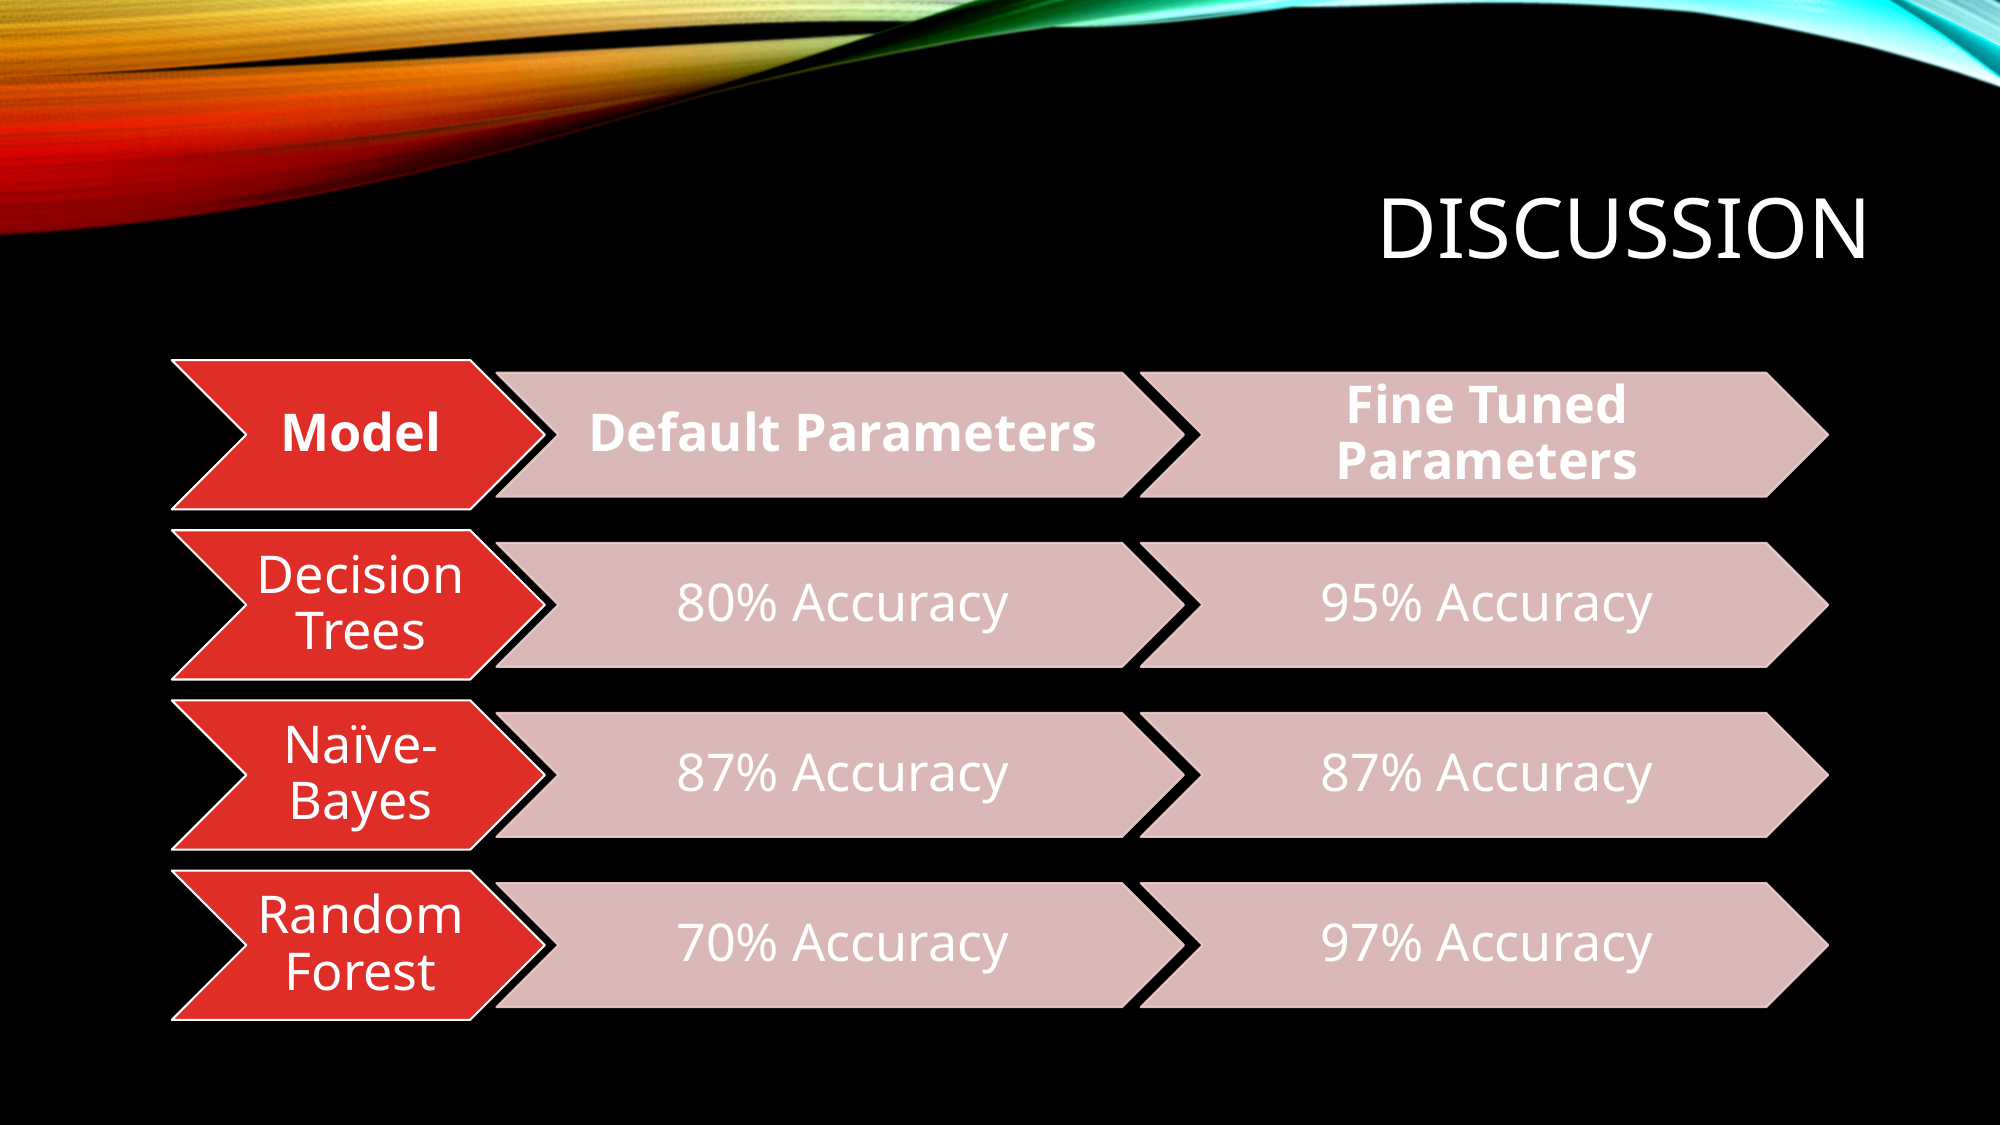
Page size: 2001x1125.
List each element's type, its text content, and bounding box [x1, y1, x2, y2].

picture [0, 0, 2000, 237]
title Discussion [474, 125, 1888, 338]
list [112, 359, 1888, 1021]
